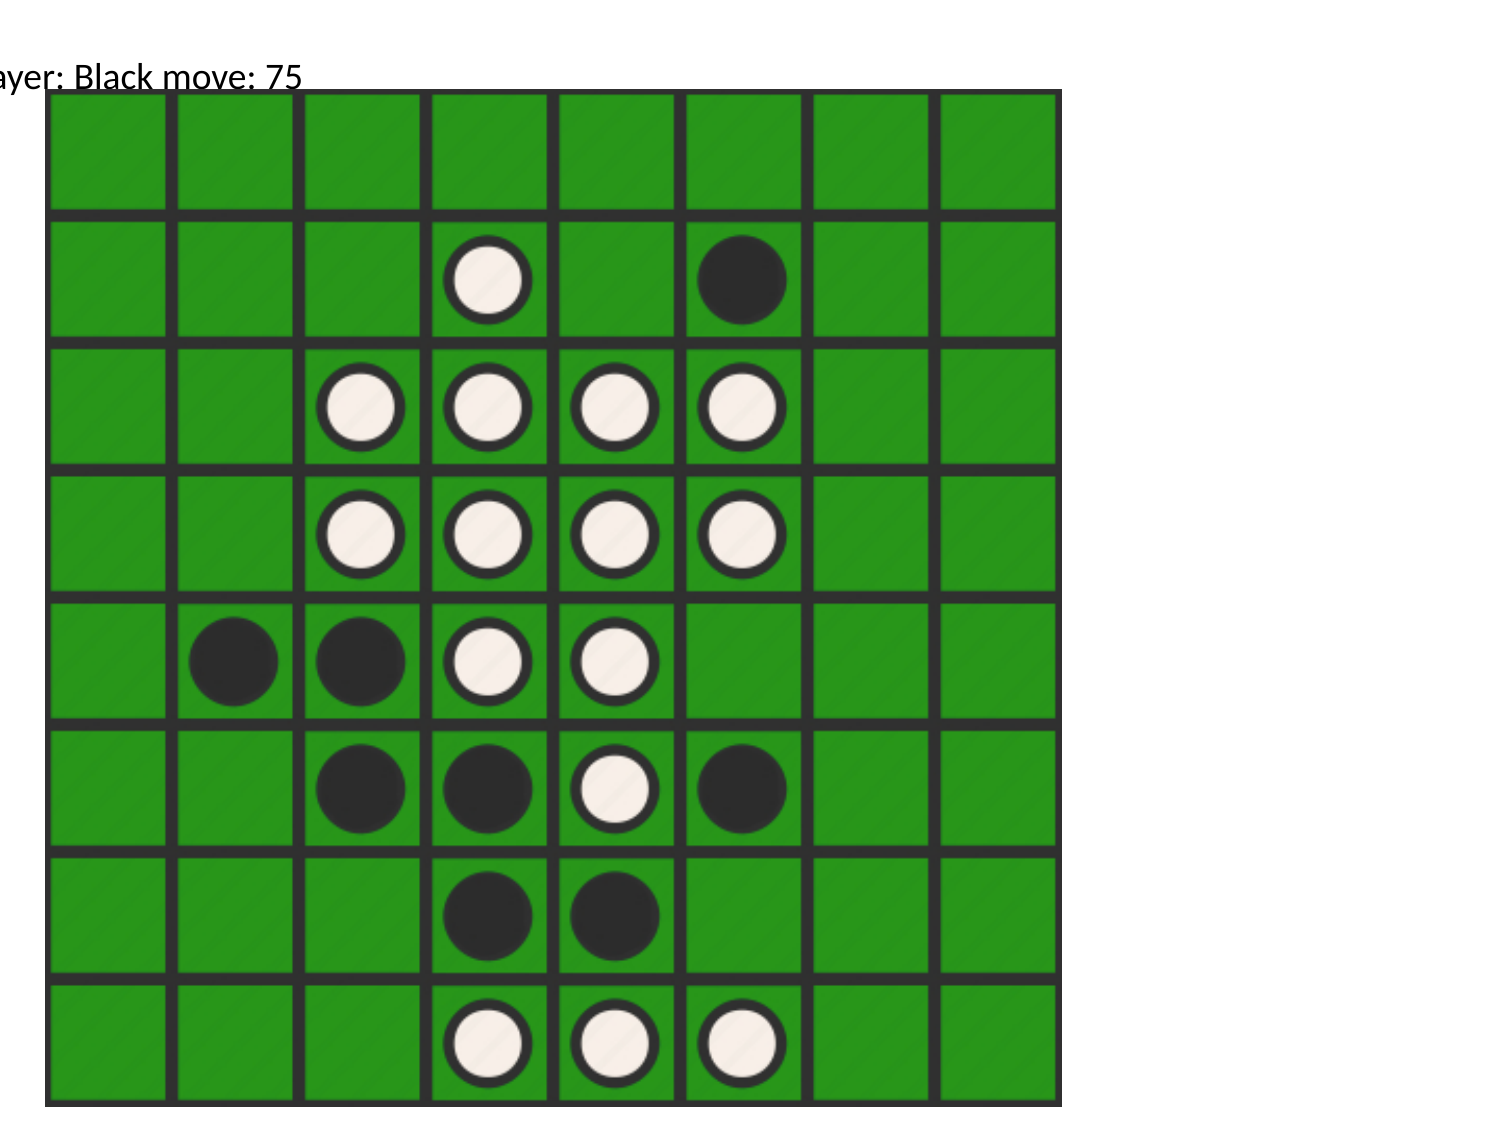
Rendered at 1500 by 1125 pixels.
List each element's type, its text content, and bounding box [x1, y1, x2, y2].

text_box turn: 19 player: Black move: 75 [0, 44, 319, 105]
picture [44, 89, 1062, 1107]
